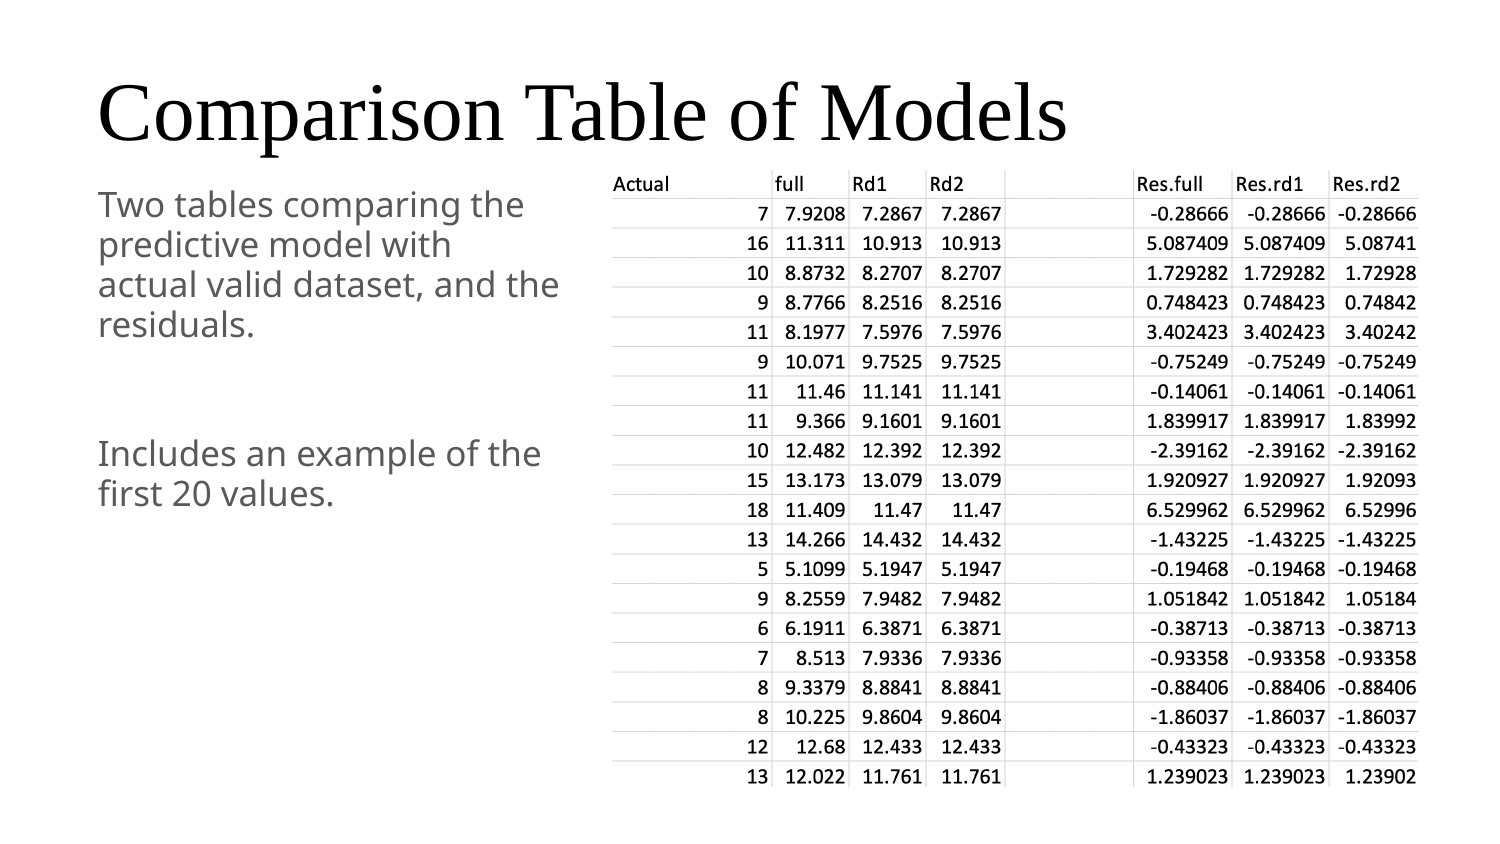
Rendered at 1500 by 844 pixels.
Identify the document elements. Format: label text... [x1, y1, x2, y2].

picture [612, 170, 1418, 788]
title Comparison Table of Models [82, 42, 1390, 171]
list Two tables comparing the predictive model with actual valid dataset, and the residuals. Includes an example of the first 20 values. [82, 170, 577, 556]
